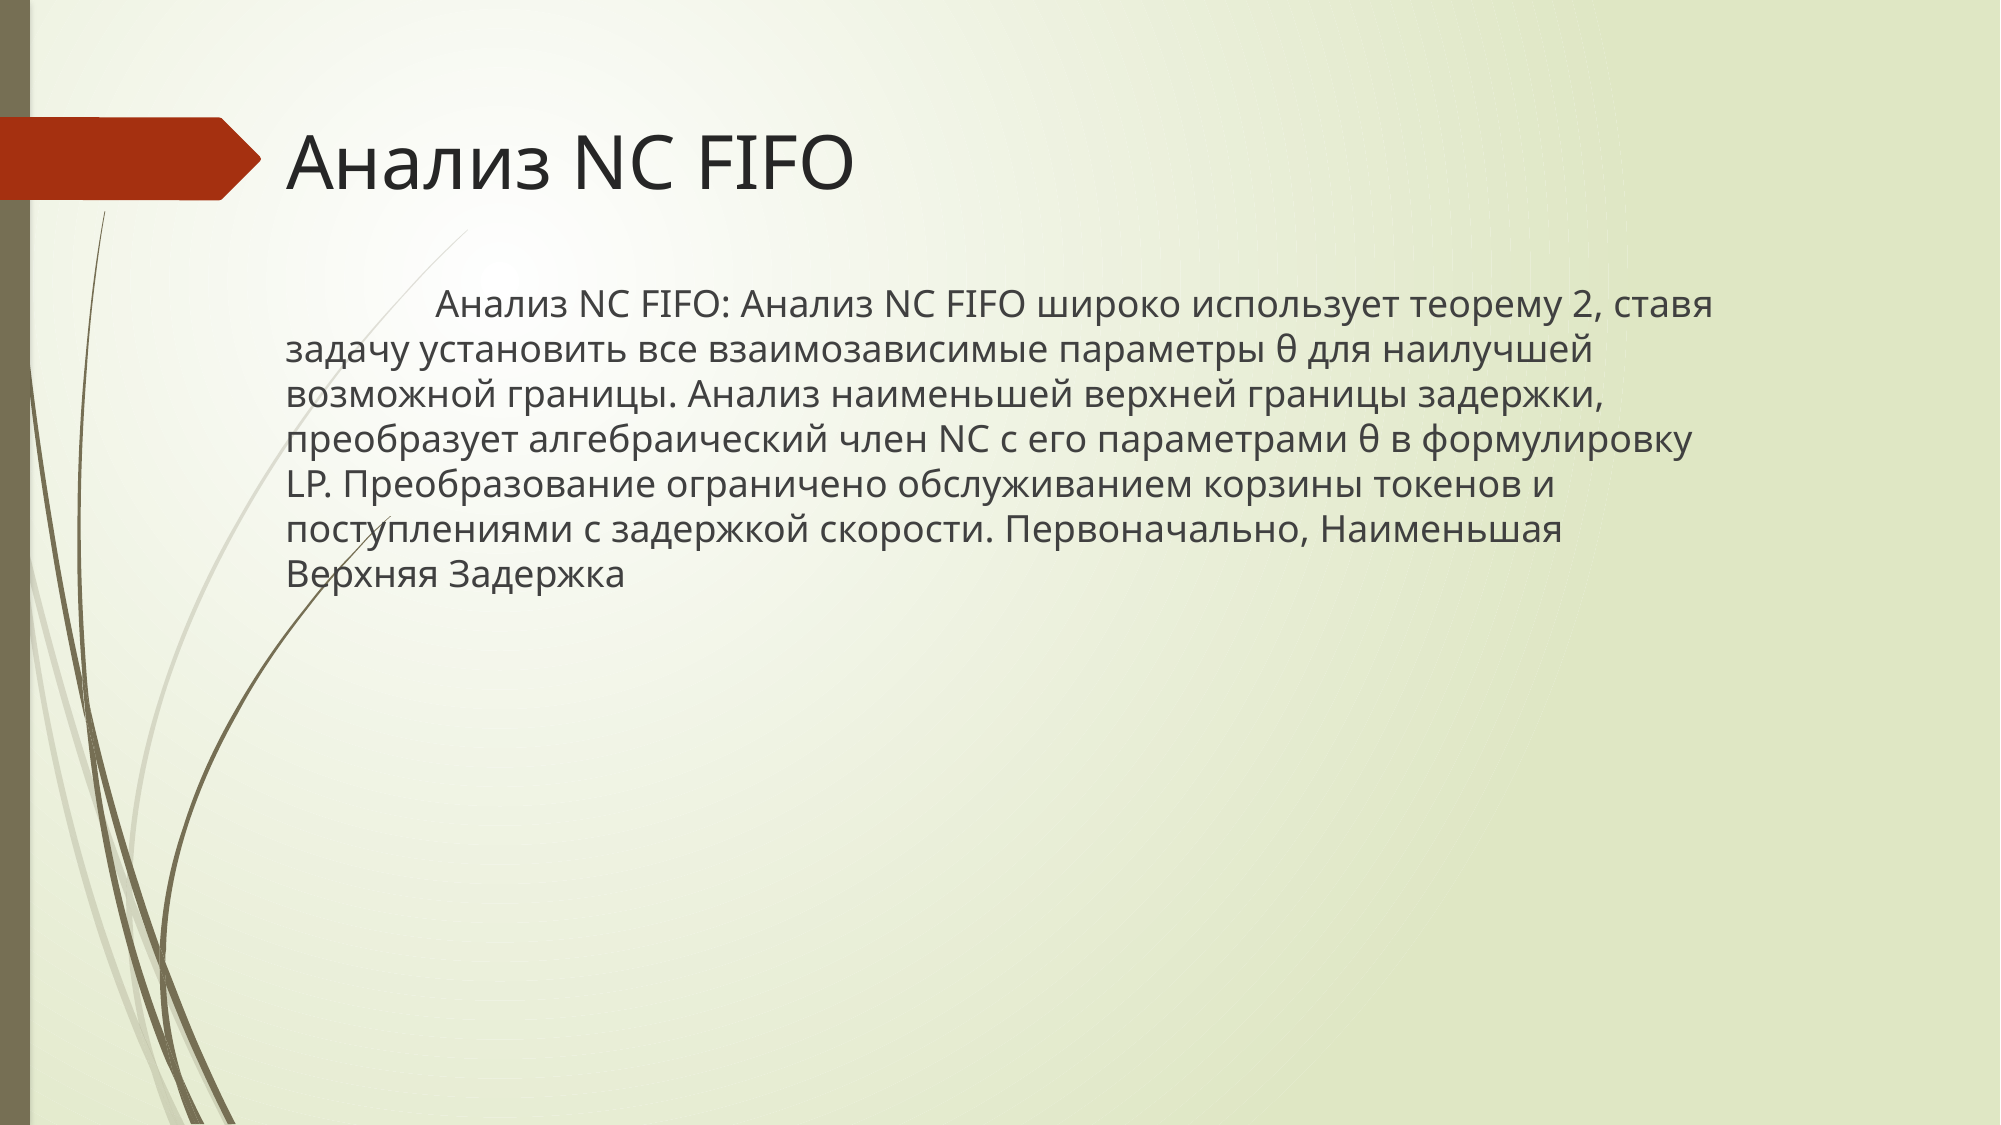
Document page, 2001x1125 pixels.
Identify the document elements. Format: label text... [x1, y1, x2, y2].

title Анализ NC FIFO [271, 106, 1733, 272]
list Анализ NC FIFO: Анализ NC FIFO широко использует теорему 2, ставя задачу установить все взаимозависимые параметры θ для наилучшей возможной границы. Анализ наименьшей верхней границы задержки, преобразует алгебраический член NC с его параметрами θ в формулировку LP. Преобразование ограничено обслуживанием корзины токенов и поступлениями с задержкой скорости. Первоначально, Наименьшая Верхняя Задержка [270, 272, 1733, 893]
